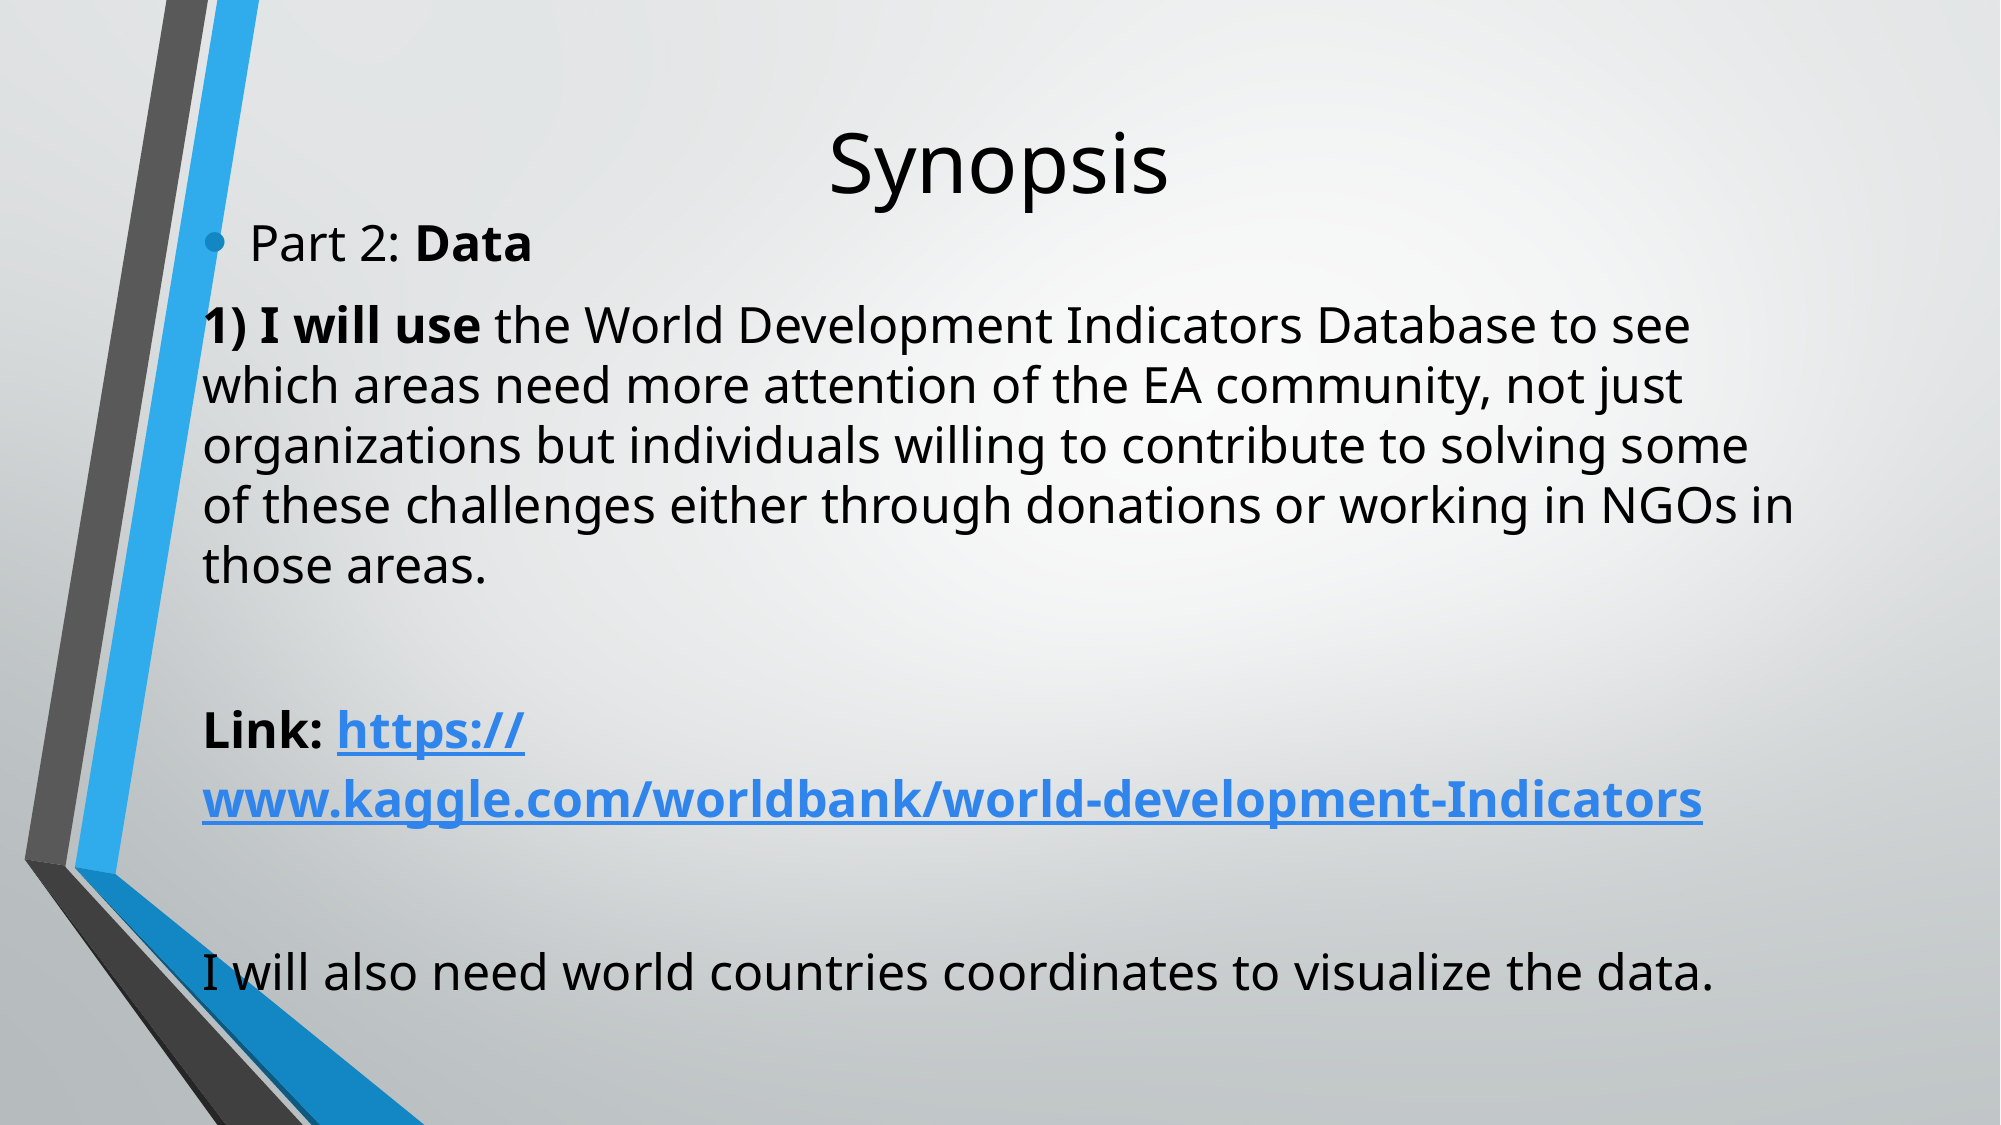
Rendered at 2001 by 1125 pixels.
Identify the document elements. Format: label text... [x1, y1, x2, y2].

list Part 2: Data 1) I will use the World Development Indicators Database to see which areas need more attention of the EA community, not just organizations but individuals willing to contribute to solving some of these challenges either through donations or working in NGOs in those areas. Link: https://www.kaggle.com/worldbank/world-development-Indicators I will also need world countries coordinates to visualize the data. [187, 219, 1813, 1075]
title Synopsis [187, 101, 1813, 219]
